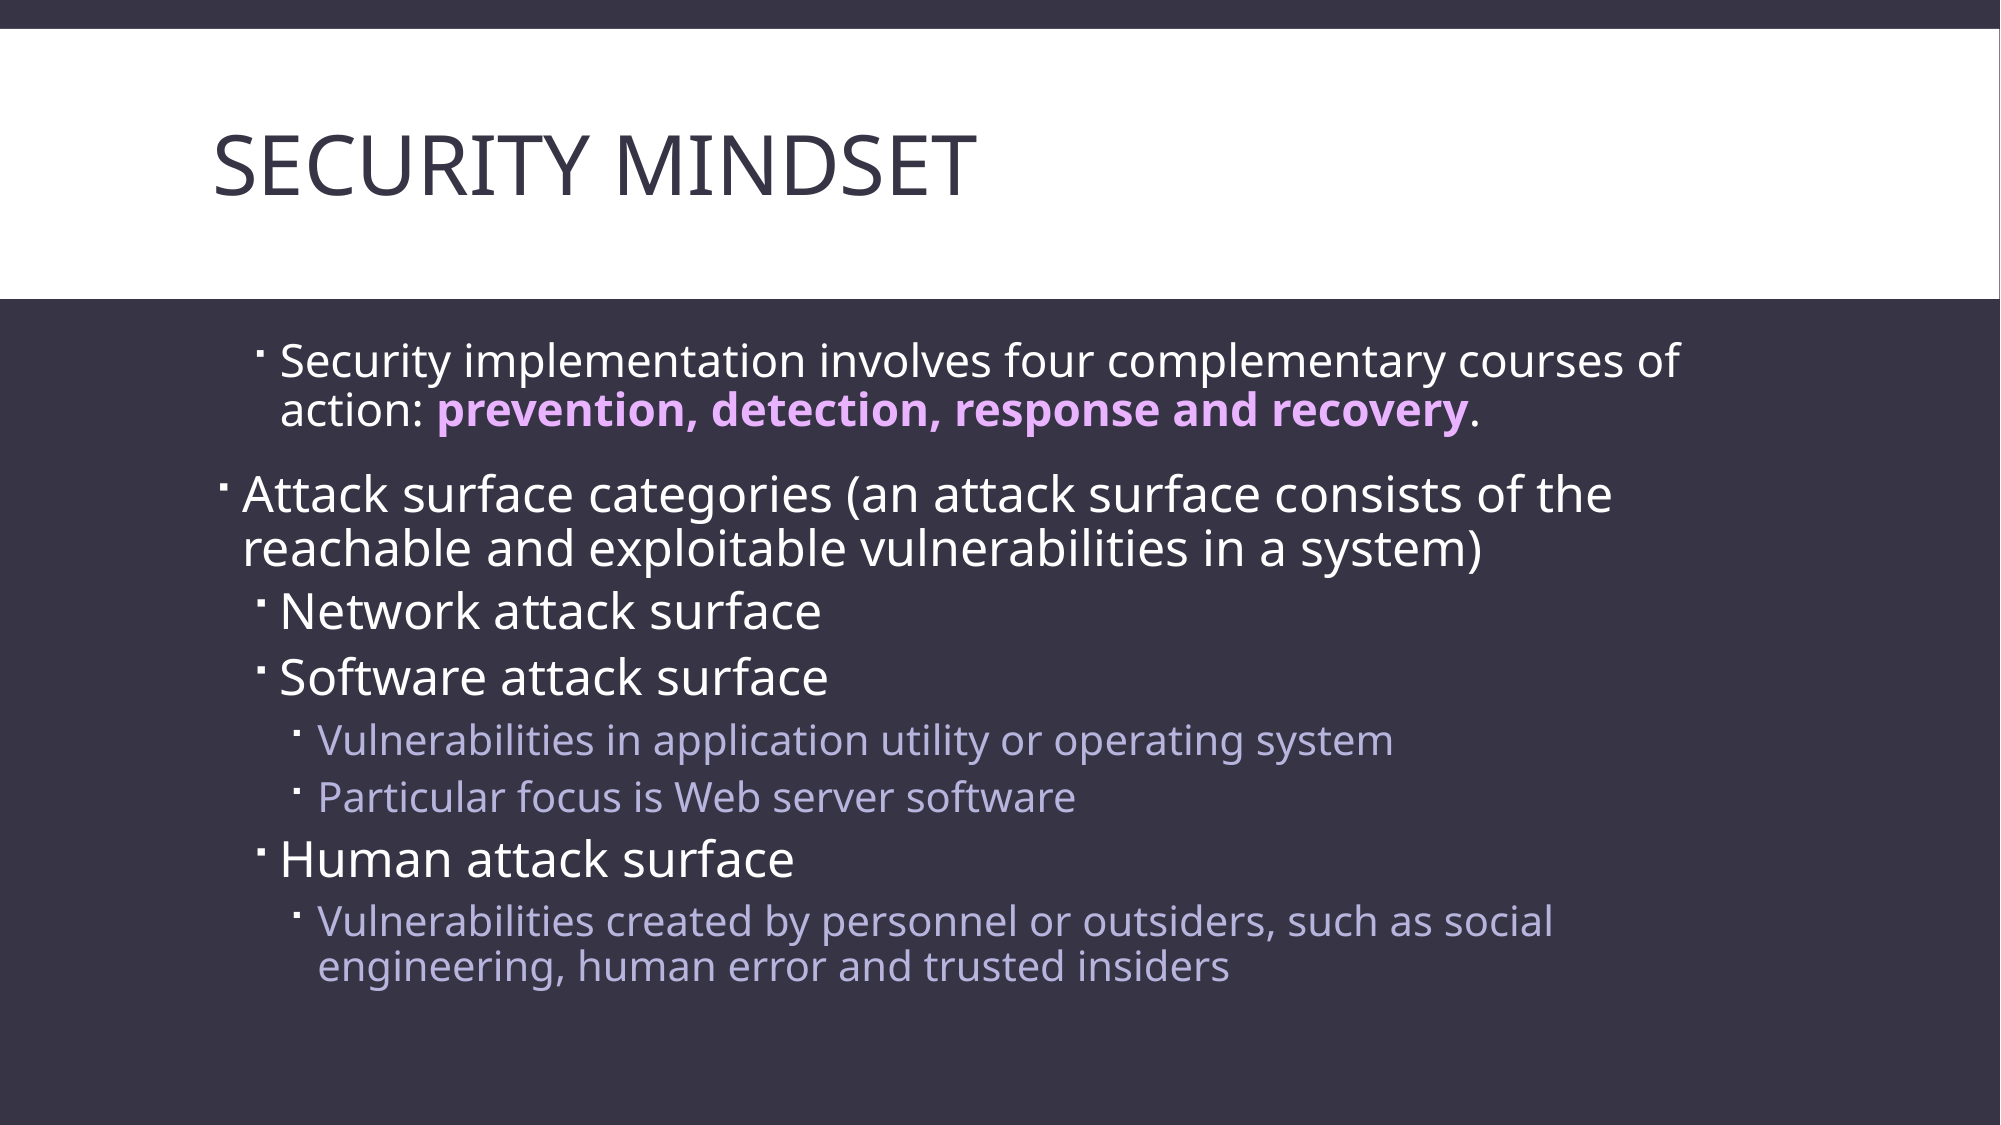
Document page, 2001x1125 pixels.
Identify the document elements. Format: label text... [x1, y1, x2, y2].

title Security mindset [197, 46, 1803, 295]
list Security implementation involves four complementary courses of action: prevention, detection, response and recovery. Attack surface categories (an attack surface consists of the reachable and exploitable vulnerabilities in a system) Network attack surface Software attack surface Vulnerabilities in application utility or operating system Particular focus is Web server software Human attack surface Vulnerabilities created by personnel or outsiders, such as social engineering, human error and trusted insiders [197, 329, 1803, 1020]
